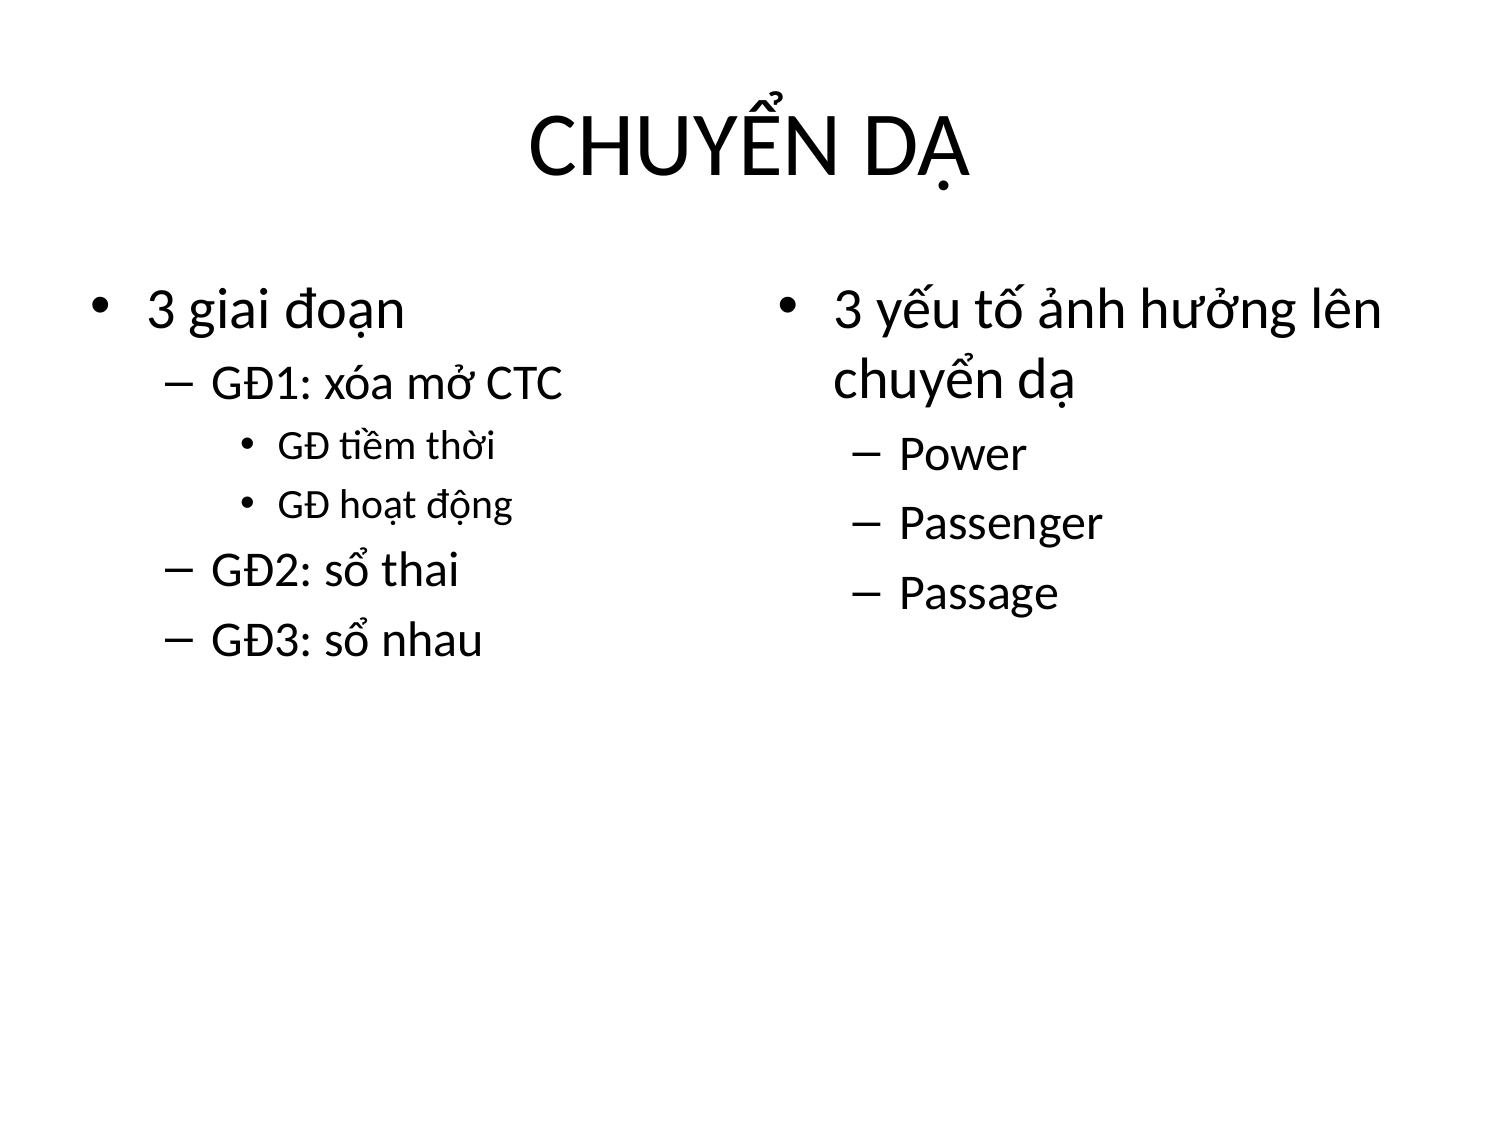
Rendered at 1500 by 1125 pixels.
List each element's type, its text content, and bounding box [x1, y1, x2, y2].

title CHUYỂN DẠ [75, 45, 1425, 233]
list 3 yếu tố ảnh hưởng lên chuyển dạ Power Passenger Passage [762, 262, 1425, 1005]
list 3 giai đoạn GĐ1: xóa mở CTC GĐ tiềm thời GĐ hoạt động GĐ2: sổ thai GĐ3: sổ nhau [75, 262, 738, 1005]
